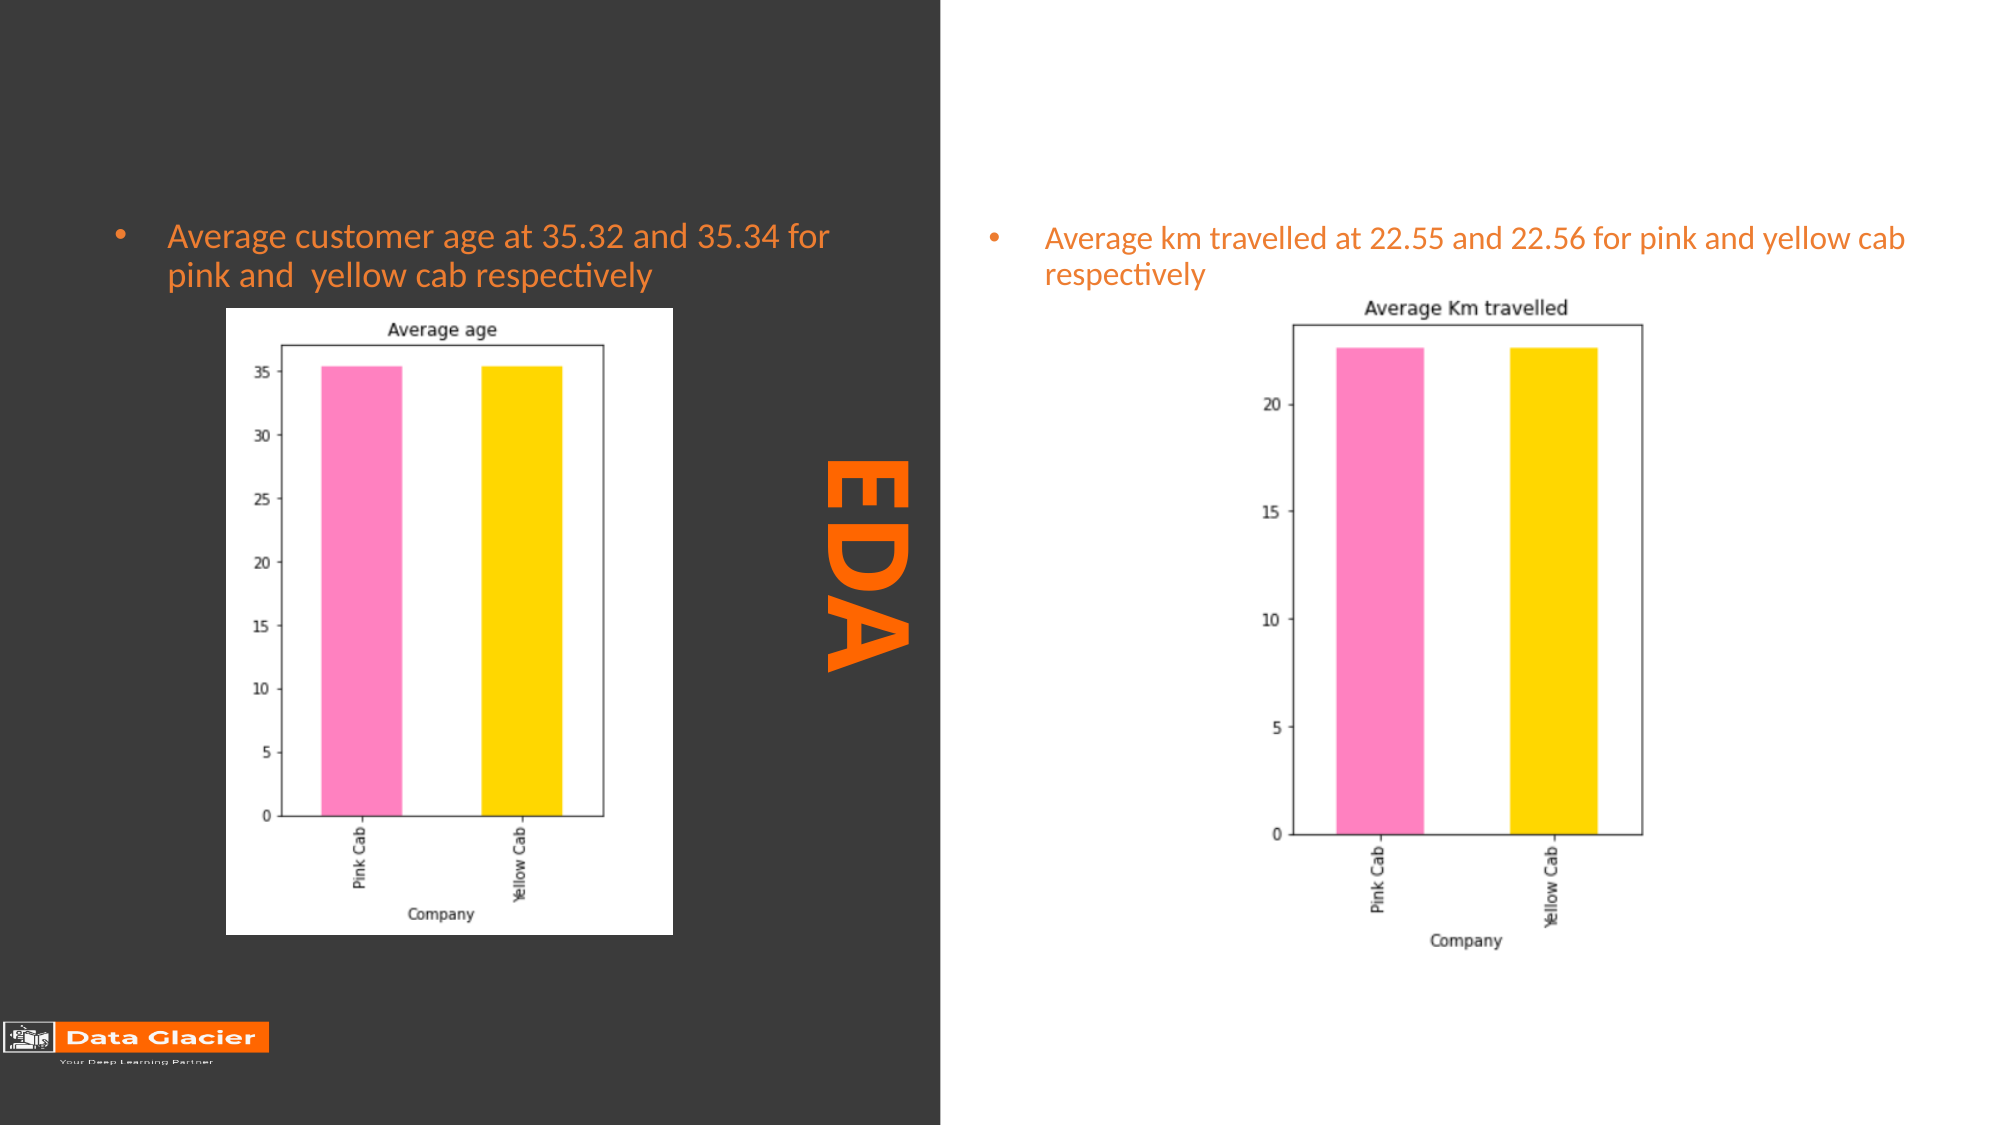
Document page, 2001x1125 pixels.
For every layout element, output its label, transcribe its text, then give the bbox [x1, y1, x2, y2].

text_box Average km travelled at 22.55 and 22.56 for pink and yellow cab respectively [973, 213, 1985, 309]
picture [226, 308, 674, 935]
title EDA [0, 0, 941, 1125]
subtitle Average customer age at 35.32 and 35.34 for pink and yellow cab respectively [99, 209, 881, 305]
picture [0, 961, 272, 1125]
picture [1228, 276, 1729, 962]
